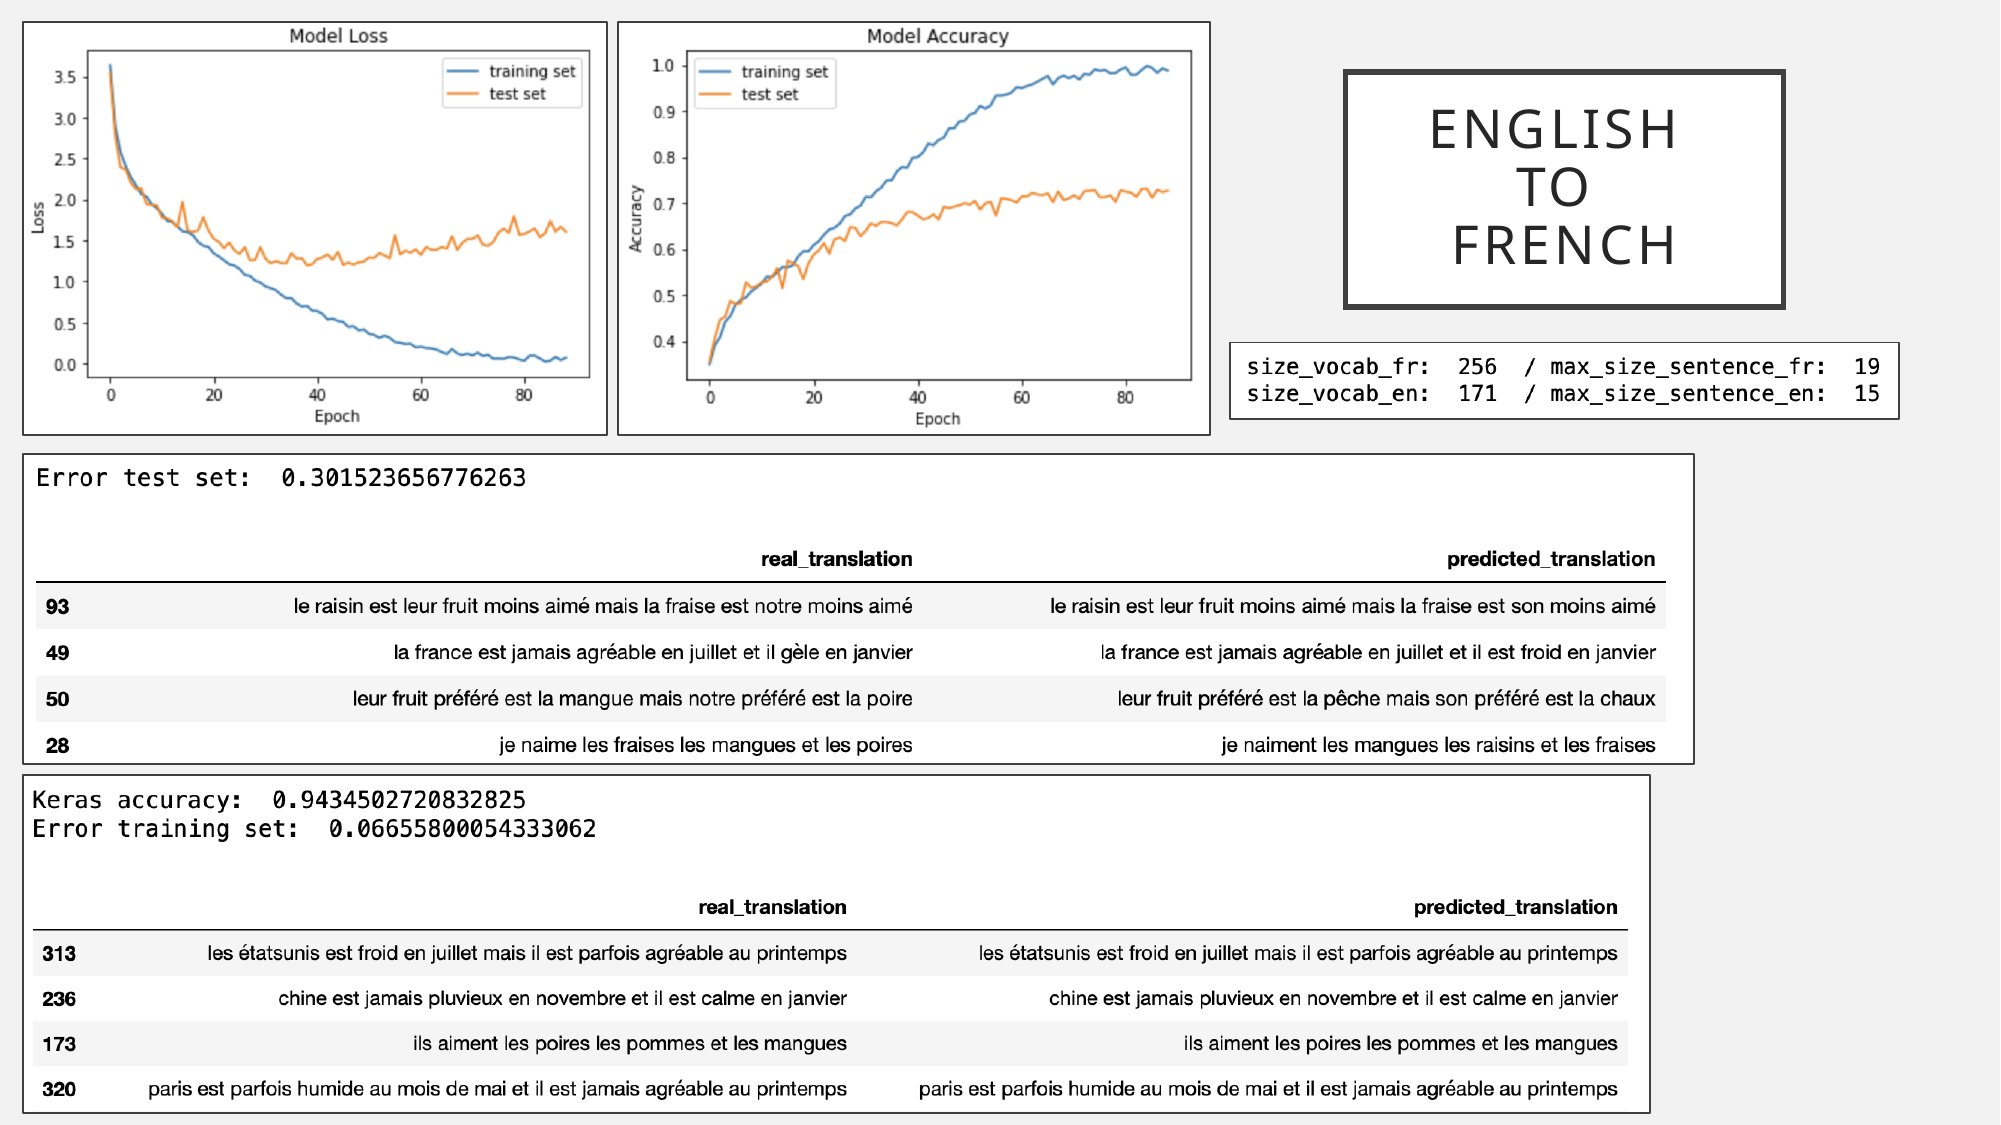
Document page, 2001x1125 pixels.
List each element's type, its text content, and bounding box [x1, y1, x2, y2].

title English to French [1343, 69, 1786, 310]
picture [1230, 343, 1899, 419]
picture [23, 22, 607, 434]
picture [23, 454, 1693, 764]
picture [23, 775, 1649, 1112]
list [619, 22, 1209, 434]
